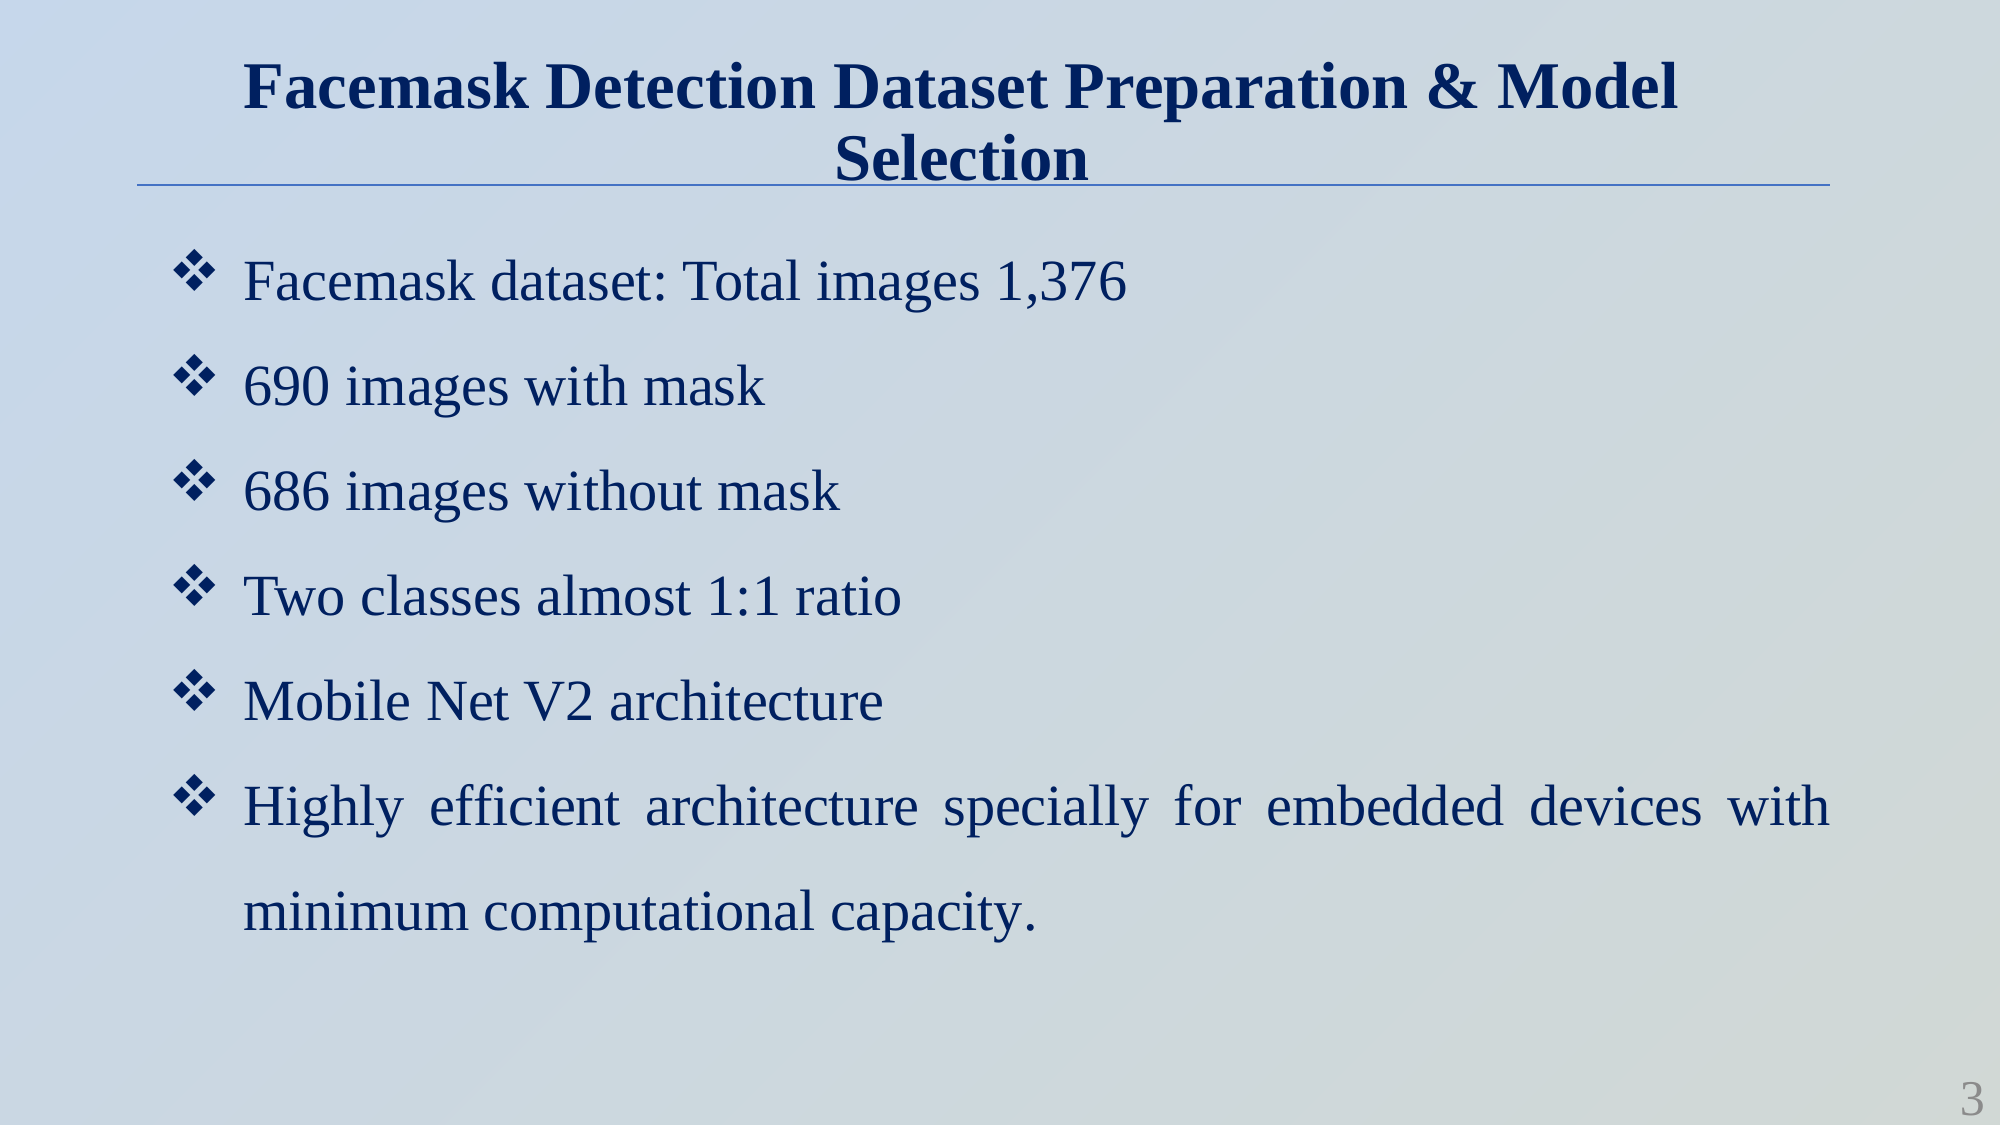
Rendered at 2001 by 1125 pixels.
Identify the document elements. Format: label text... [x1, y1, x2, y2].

slide_number 3 [1550, 1065, 2000, 1125]
text_box Facemask Detection Dataset Preparation & Model Selection [137, 44, 1788, 183]
text_box Facemask dataset: Total images 1,376 690 images with mask 686 images without mask Two classes almost 1:1 ratio Mobile Net V2 architecture Highly efficient architecture specially for embedded devices with minimum computational capacity. [153, 200, 1847, 950]
